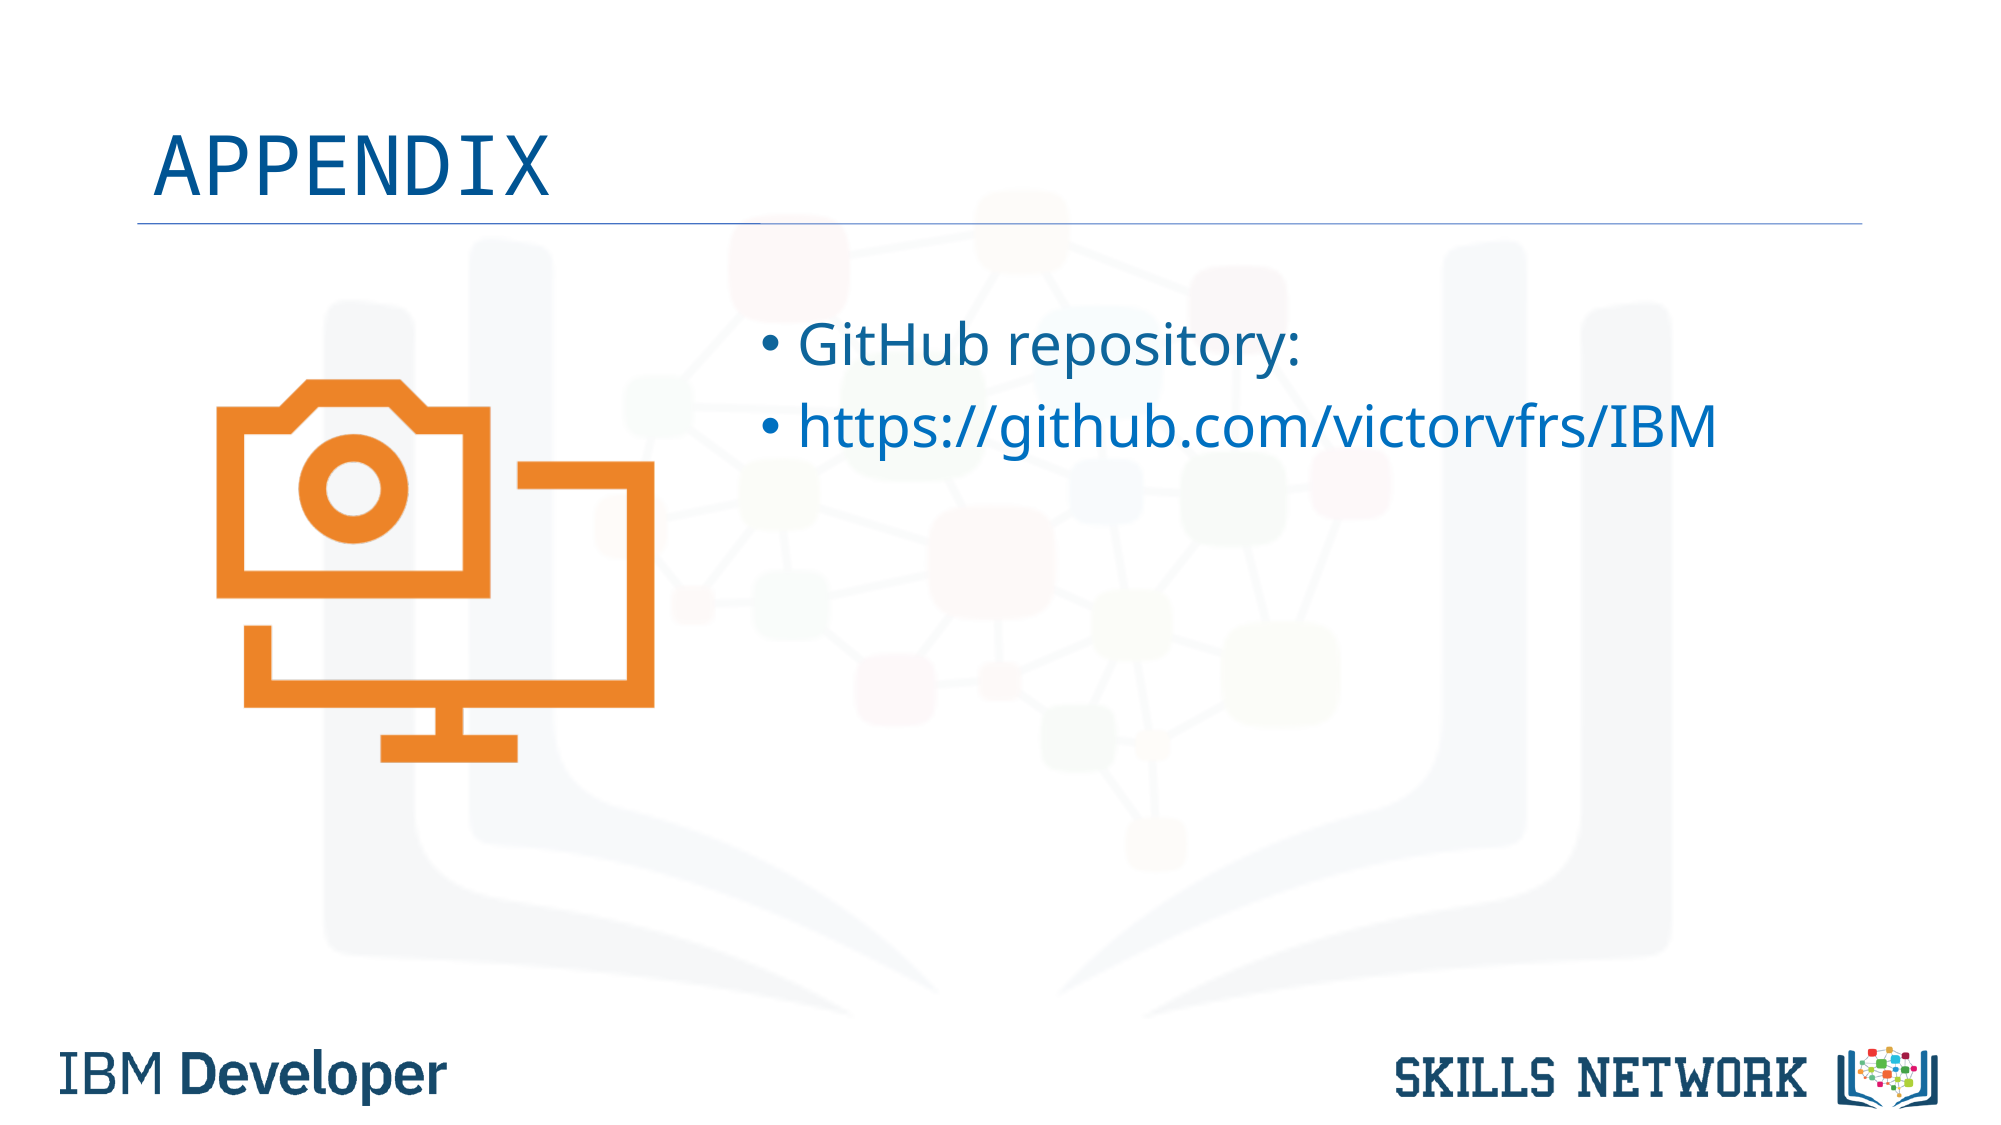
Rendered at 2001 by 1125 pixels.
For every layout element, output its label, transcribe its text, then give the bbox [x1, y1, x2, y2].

title APPENDIX [137, 59, 1863, 278]
list GitHub repository: https://github.com/victorvfrs/IBM [745, 299, 1863, 1014]
picture [1390, 1045, 1945, 1111]
picture [55, 1045, 459, 1108]
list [173, 303, 698, 828]
